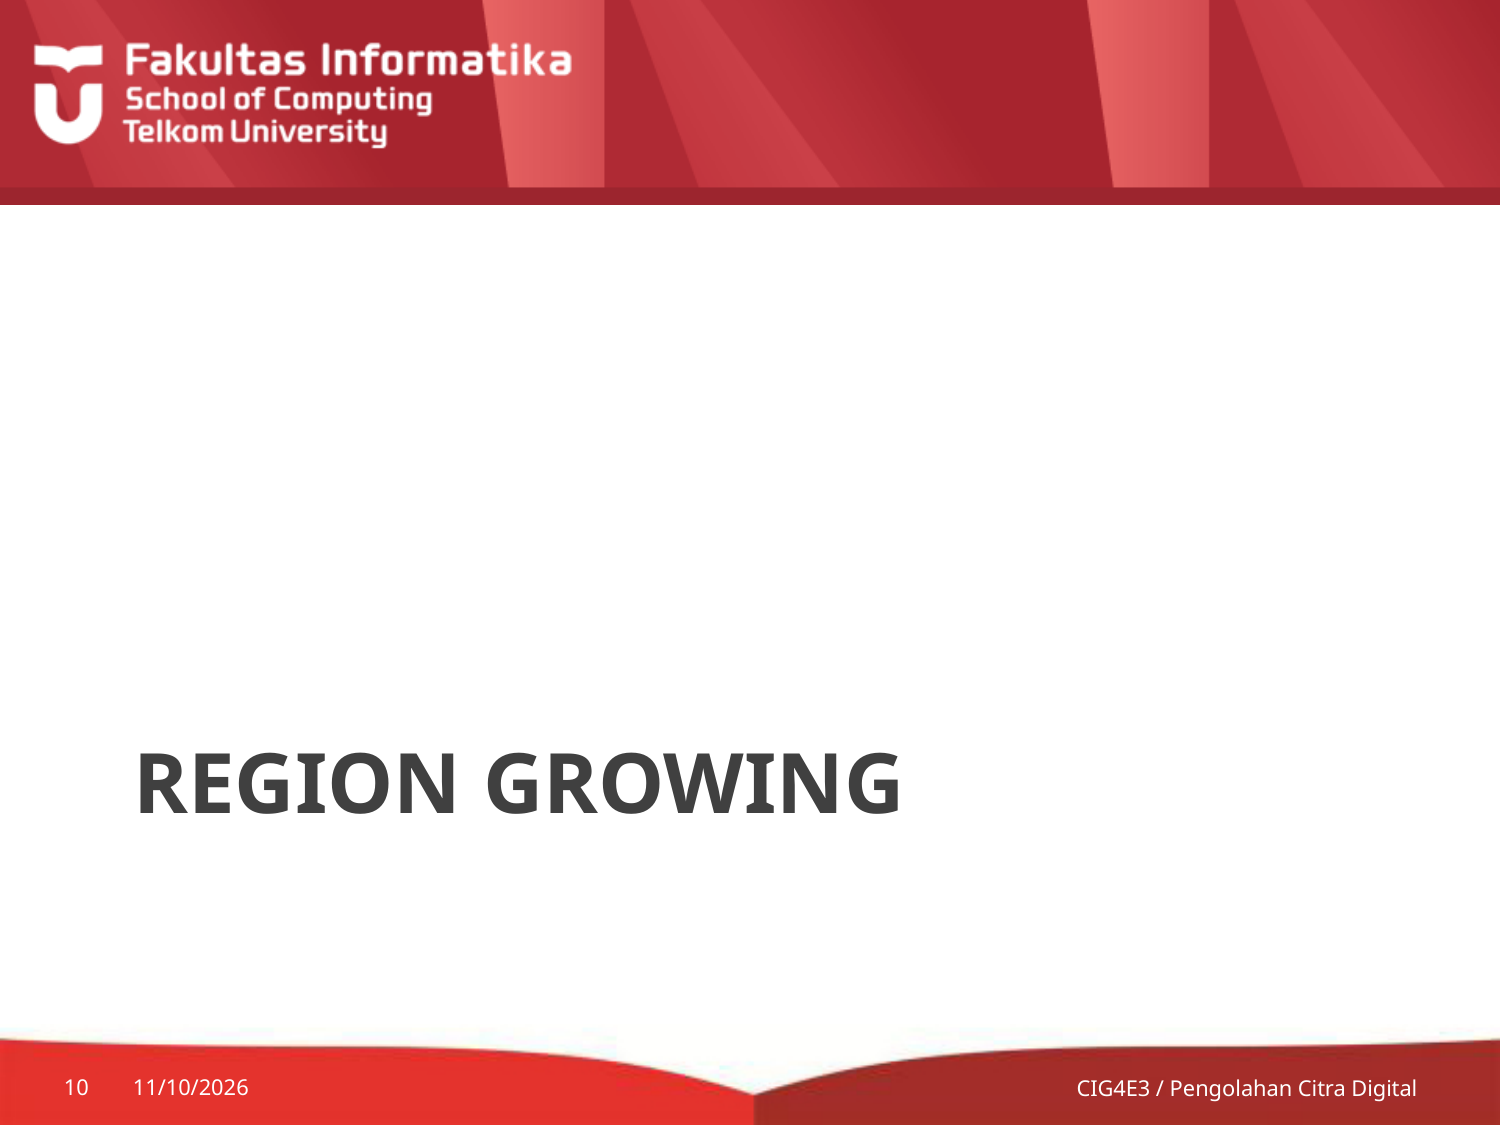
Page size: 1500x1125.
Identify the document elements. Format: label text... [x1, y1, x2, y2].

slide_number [132, 1058, 403, 1119]
picture [0, 0, 1500, 205]
title Region Growing [118, 722, 1394, 947]
slide_number 10 [63, 1058, 123, 1119]
picture [0, 1024, 1500, 1125]
